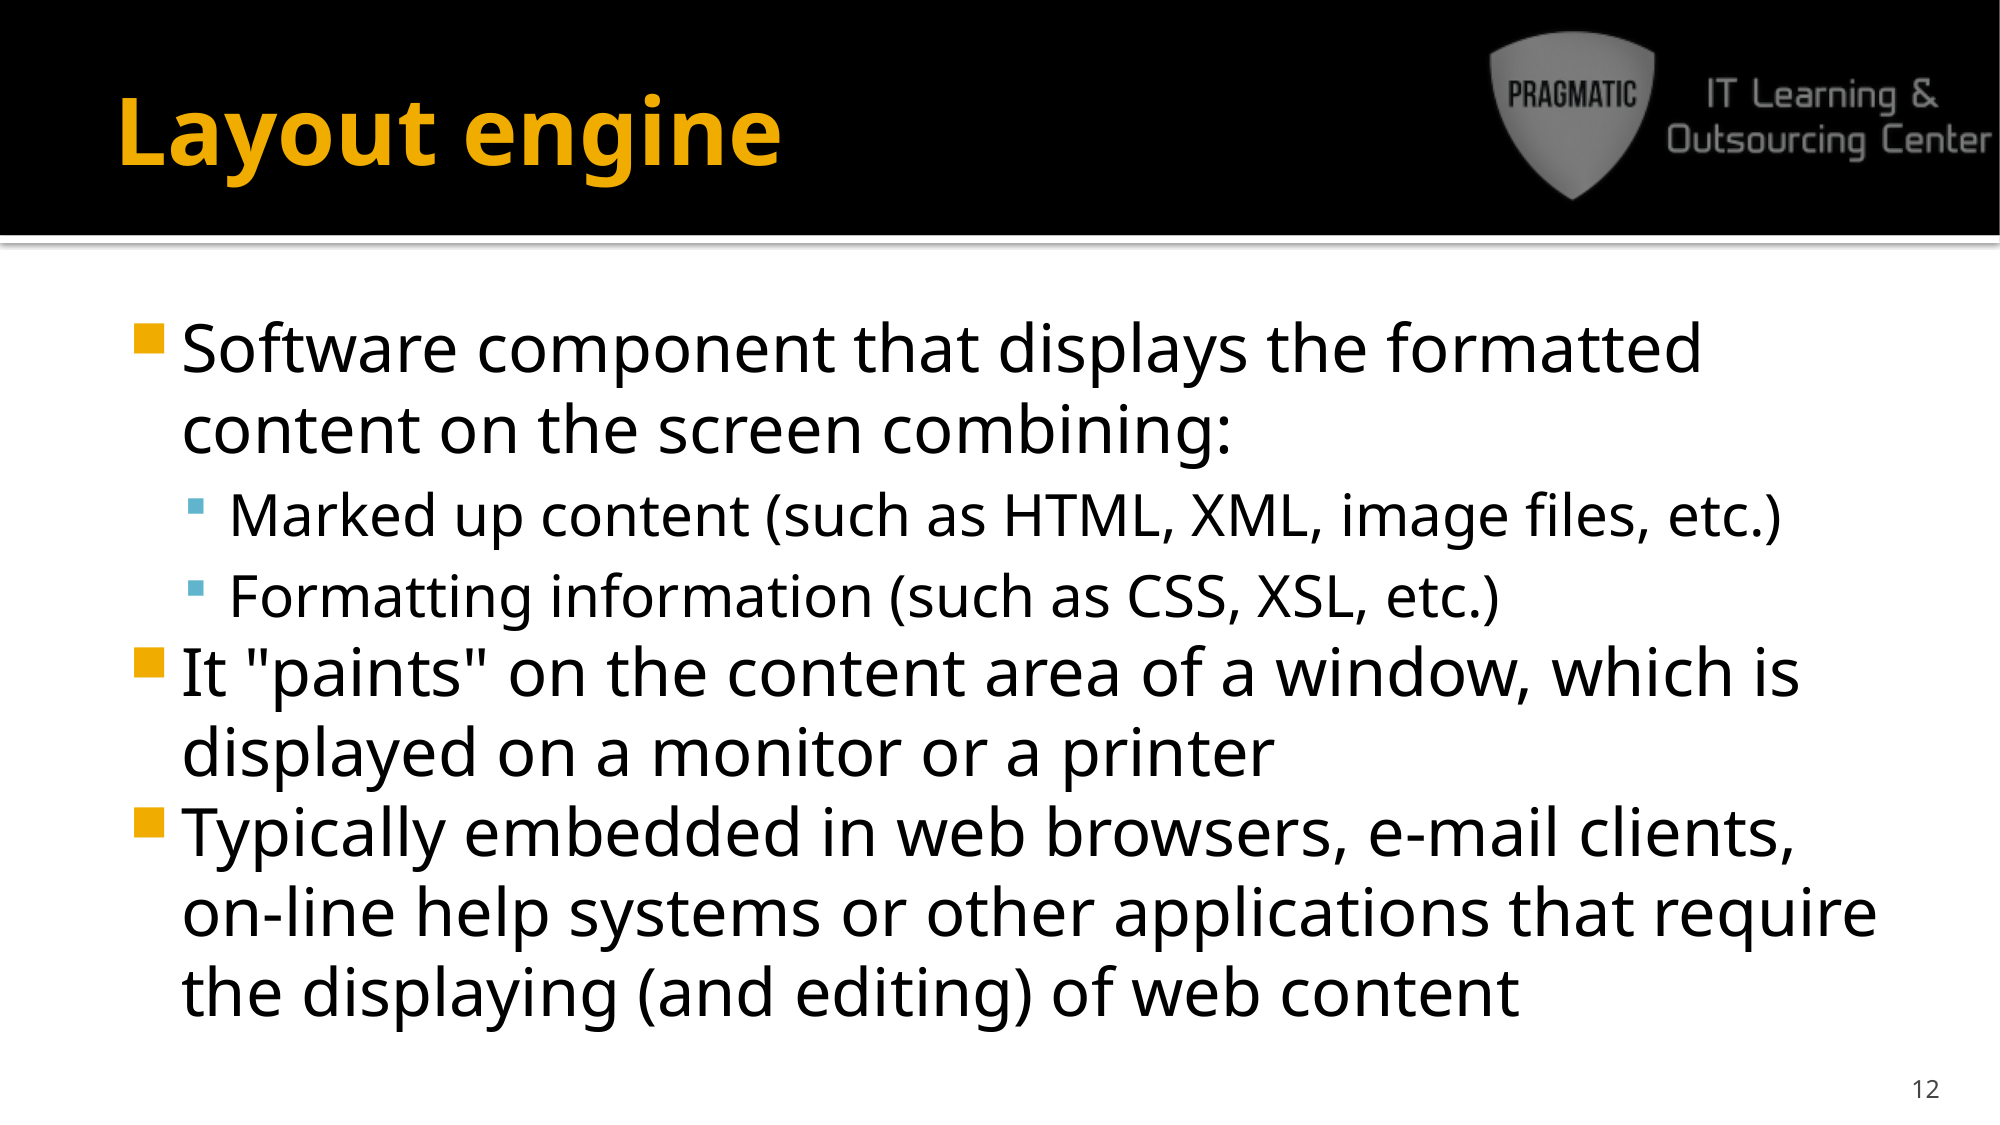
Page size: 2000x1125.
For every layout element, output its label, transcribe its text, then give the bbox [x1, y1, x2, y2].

slide_number 12 [1794, 1062, 1955, 1108]
list Software component that displays the formatted content on the screen combining: Marked up content (such as HTML, XML, image files, etc.) Formatting information (such as CSS, XSL, etc.) It "paints" on the content area of a window, which is displayed on a monitor or a printer Typically embedded in web browsers, e-mail clients, on-line help systems or other applications that require the displaying (and editing) of web content [99, 291, 1900, 1051]
picture [1484, 24, 2000, 207]
title Layout engine [99, 25, 1475, 231]
